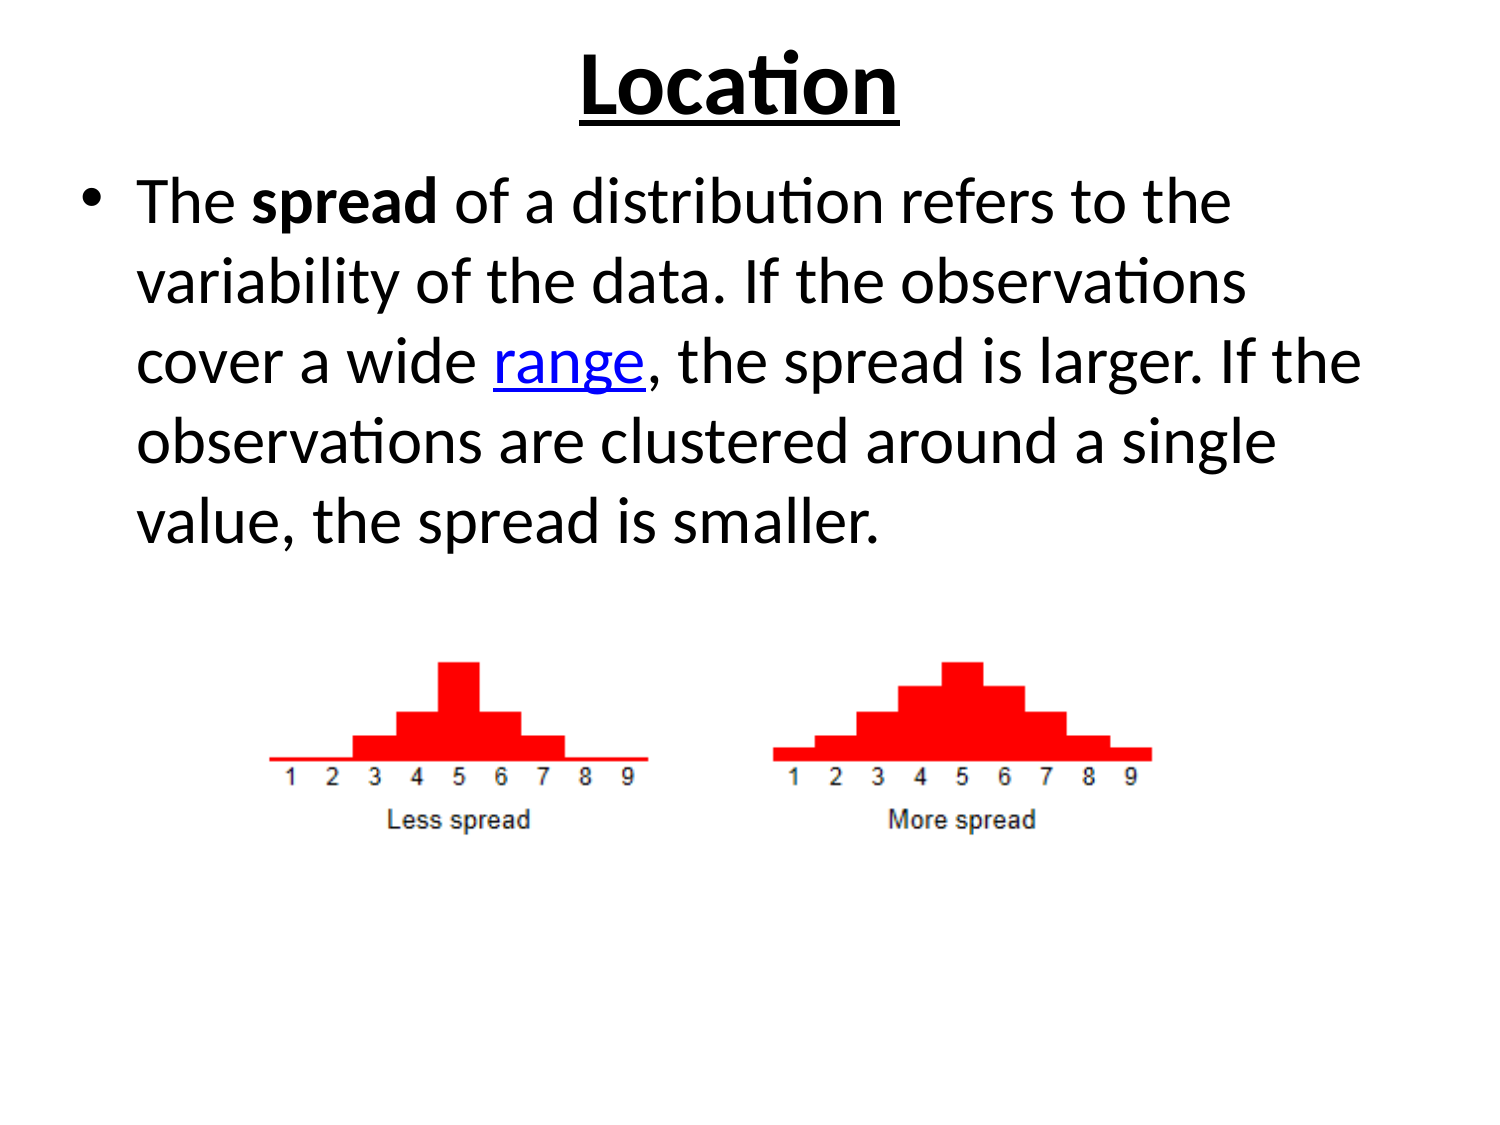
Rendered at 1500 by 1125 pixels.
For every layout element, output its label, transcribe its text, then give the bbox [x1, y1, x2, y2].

list The spread of a distribution refers to the variability of the data. If the observations cover a wide range, the spread is larger. If the observations are clustered around a single value, the spread is smaller. [64, 149, 1415, 1035]
title Location [64, 0, 1415, 149]
picture [255, 633, 1186, 858]
